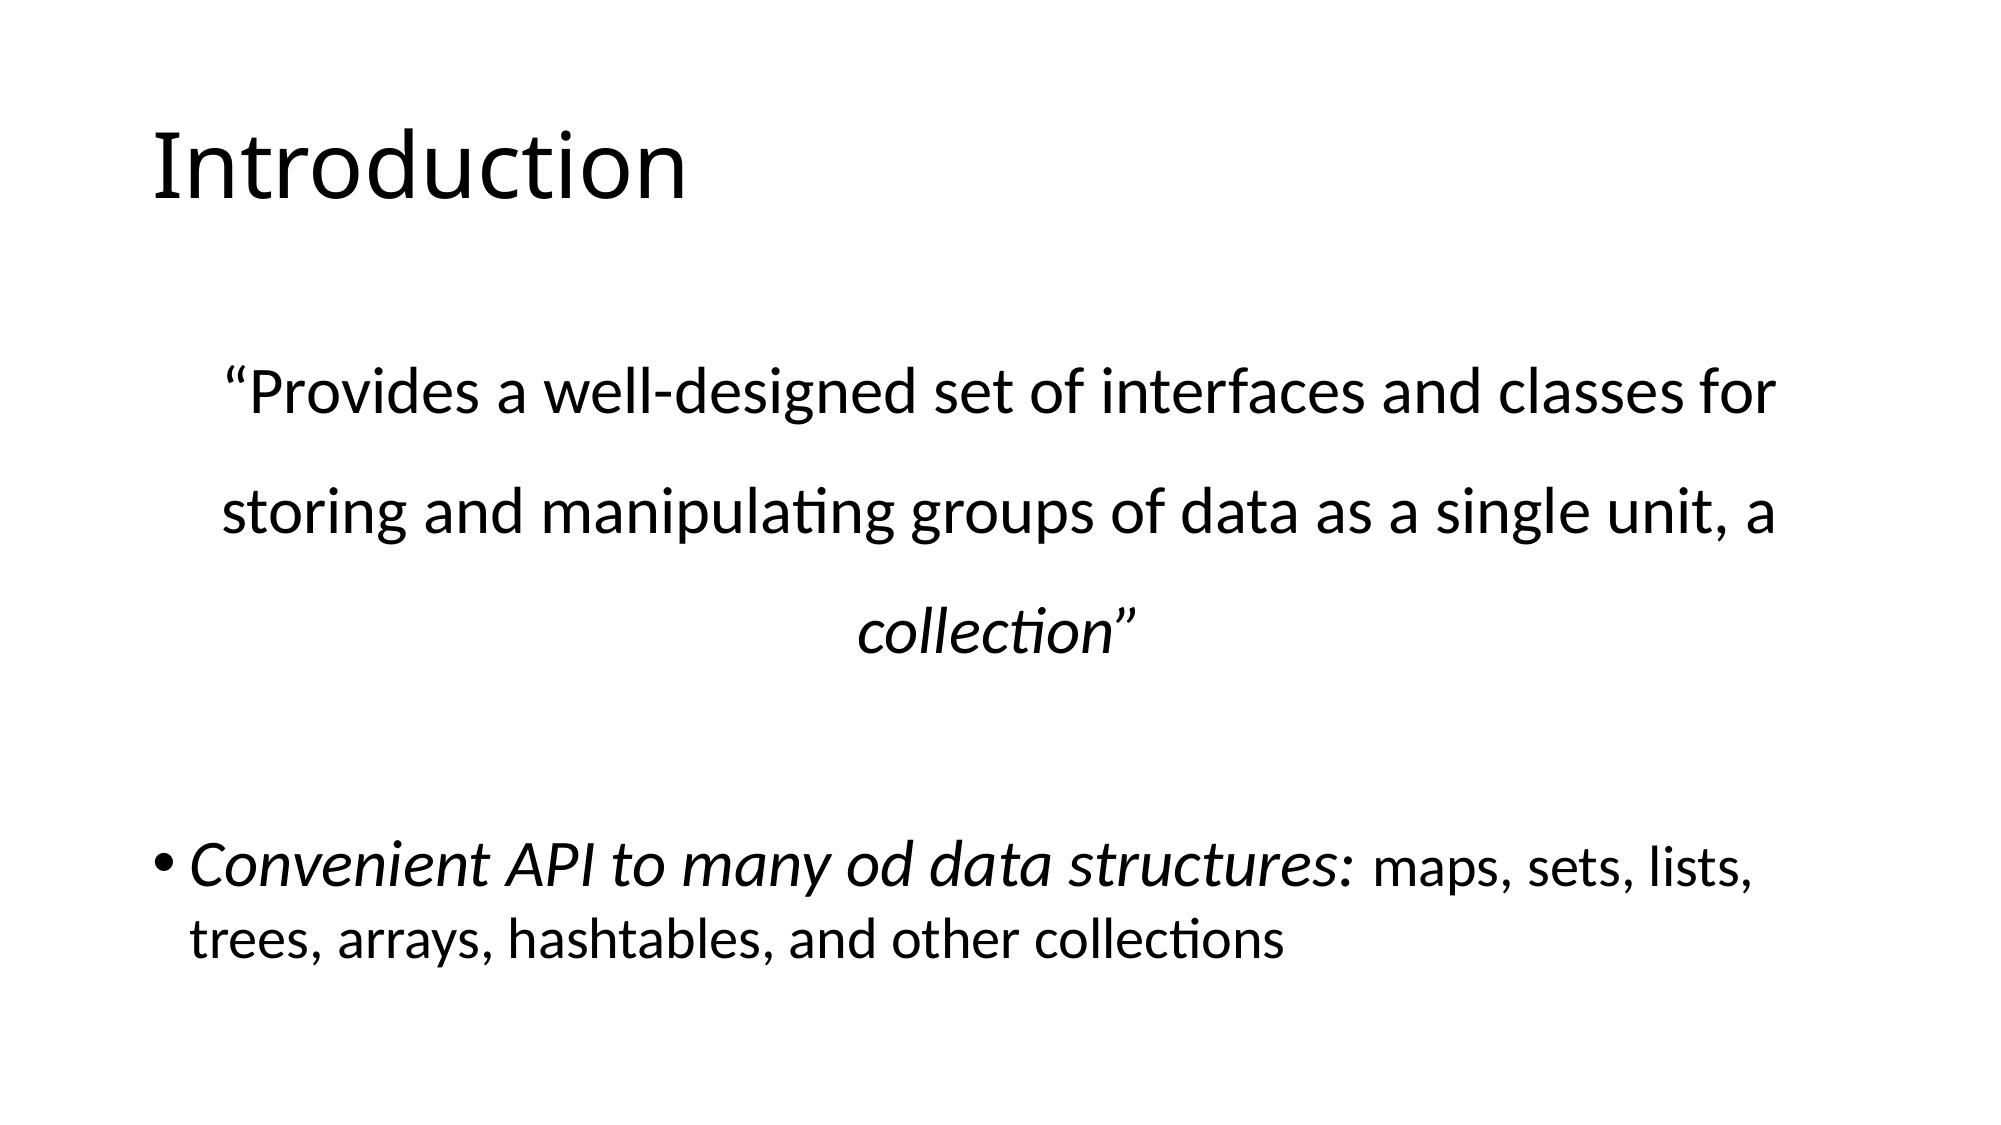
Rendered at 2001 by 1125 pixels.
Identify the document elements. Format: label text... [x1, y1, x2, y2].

title Introduction [137, 59, 1863, 278]
list “Provides a well-designed set of interfaces and classes for storing and manipulating groups of data as a single unit, a collection” Convenient API to many od data structures: maps, sets, lists, trees, arrays, hashtables, and other collections [137, 299, 1863, 1014]
